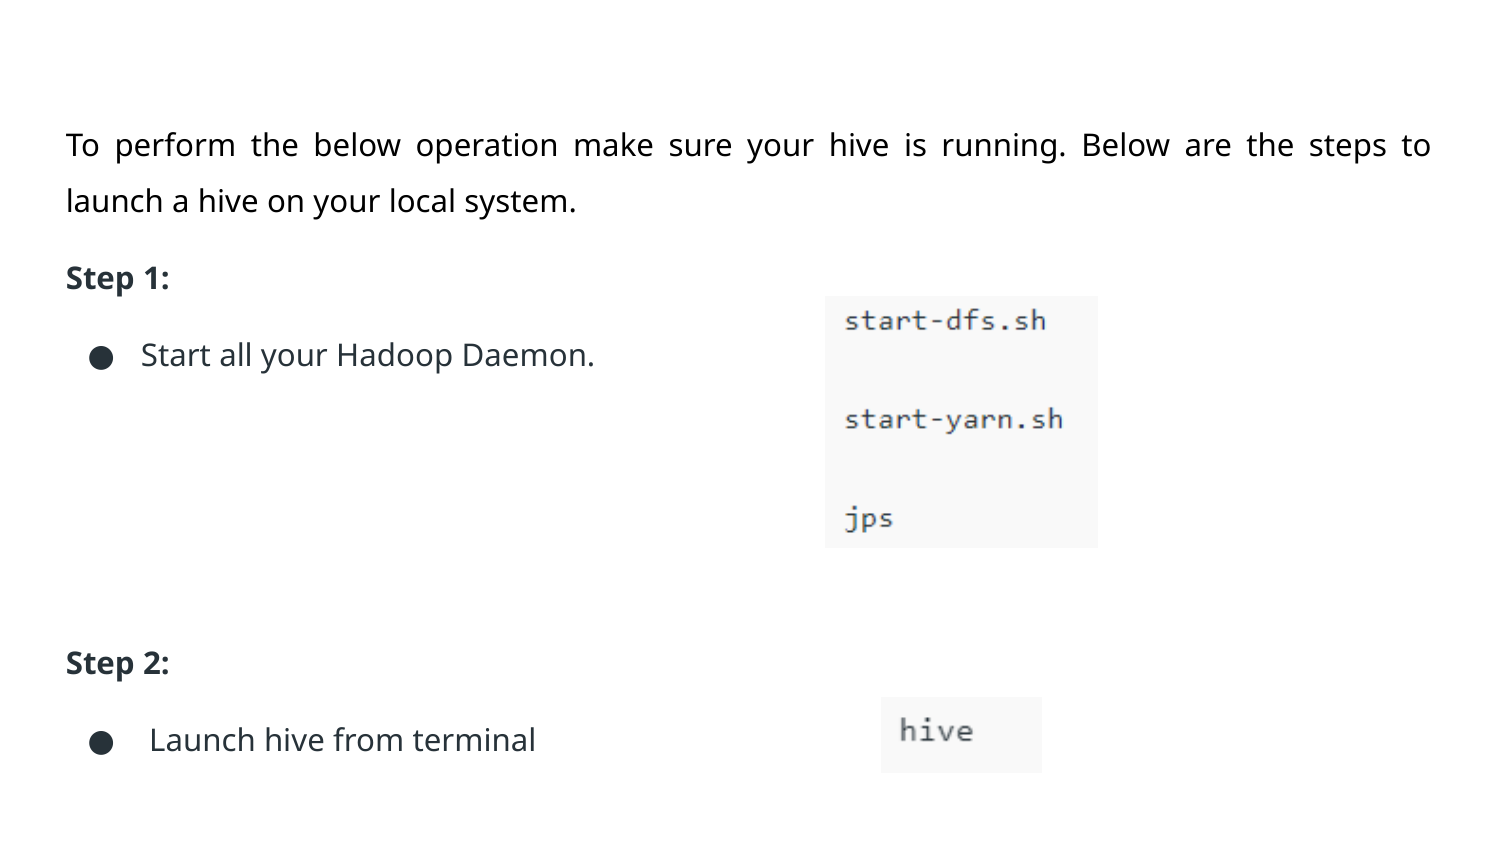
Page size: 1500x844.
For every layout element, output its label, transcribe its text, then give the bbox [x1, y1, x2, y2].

picture [825, 296, 1098, 548]
list To perform the below operation make sure your hive is running. Below are the steps to launch a hive on your local system. Step 1: Start all your Hadoop Daemon. Step 2: Launch hive from terminal [50, 91, 1449, 808]
picture [881, 697, 1042, 773]
